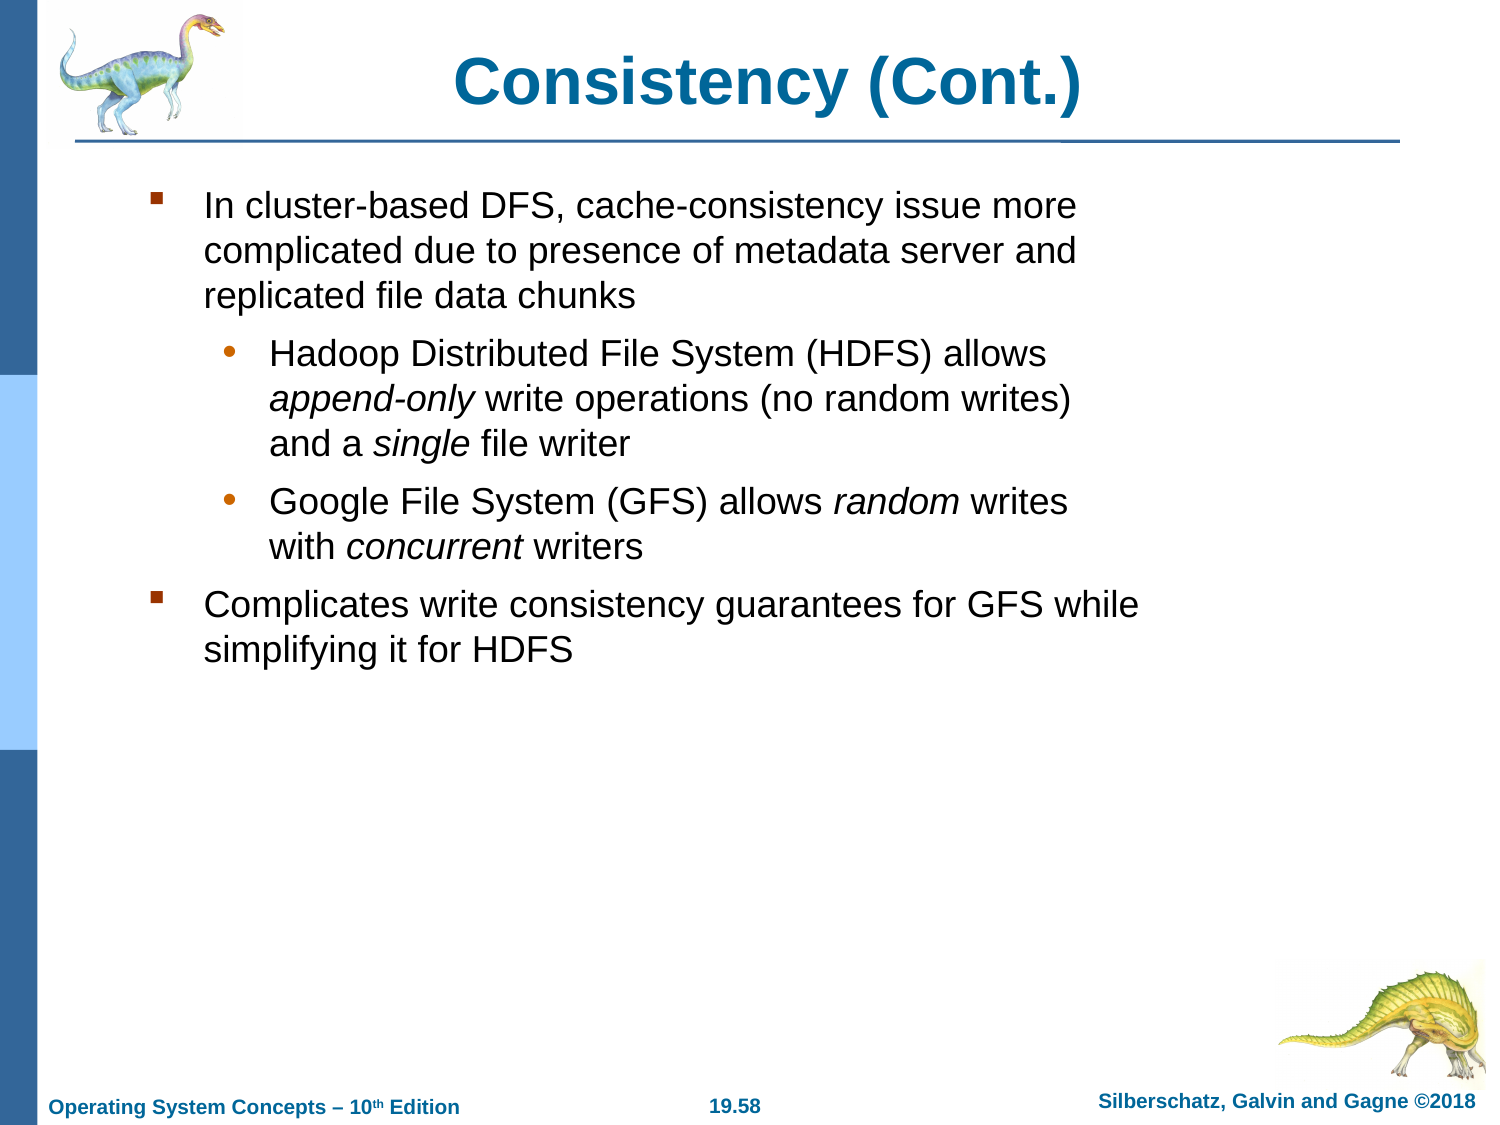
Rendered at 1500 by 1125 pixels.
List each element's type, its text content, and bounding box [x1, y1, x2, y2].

title Consistency (Cont.) [136, 31, 1400, 126]
list In cluster-based DFS, cache-consistency issue more complicated due to presence of metadata server and replicated file data chunks Hadoop Distributed File System (HDFS) allows append-only write operations (no random writes) and a single file writer Google File System (GFS) allows random writes with concurrent writers Complicates write consistency guarantees for GFS while simplifying it for HDFS [132, 173, 1155, 907]
picture [1275, 959, 1486, 1090]
picture [46, 0, 243, 149]
